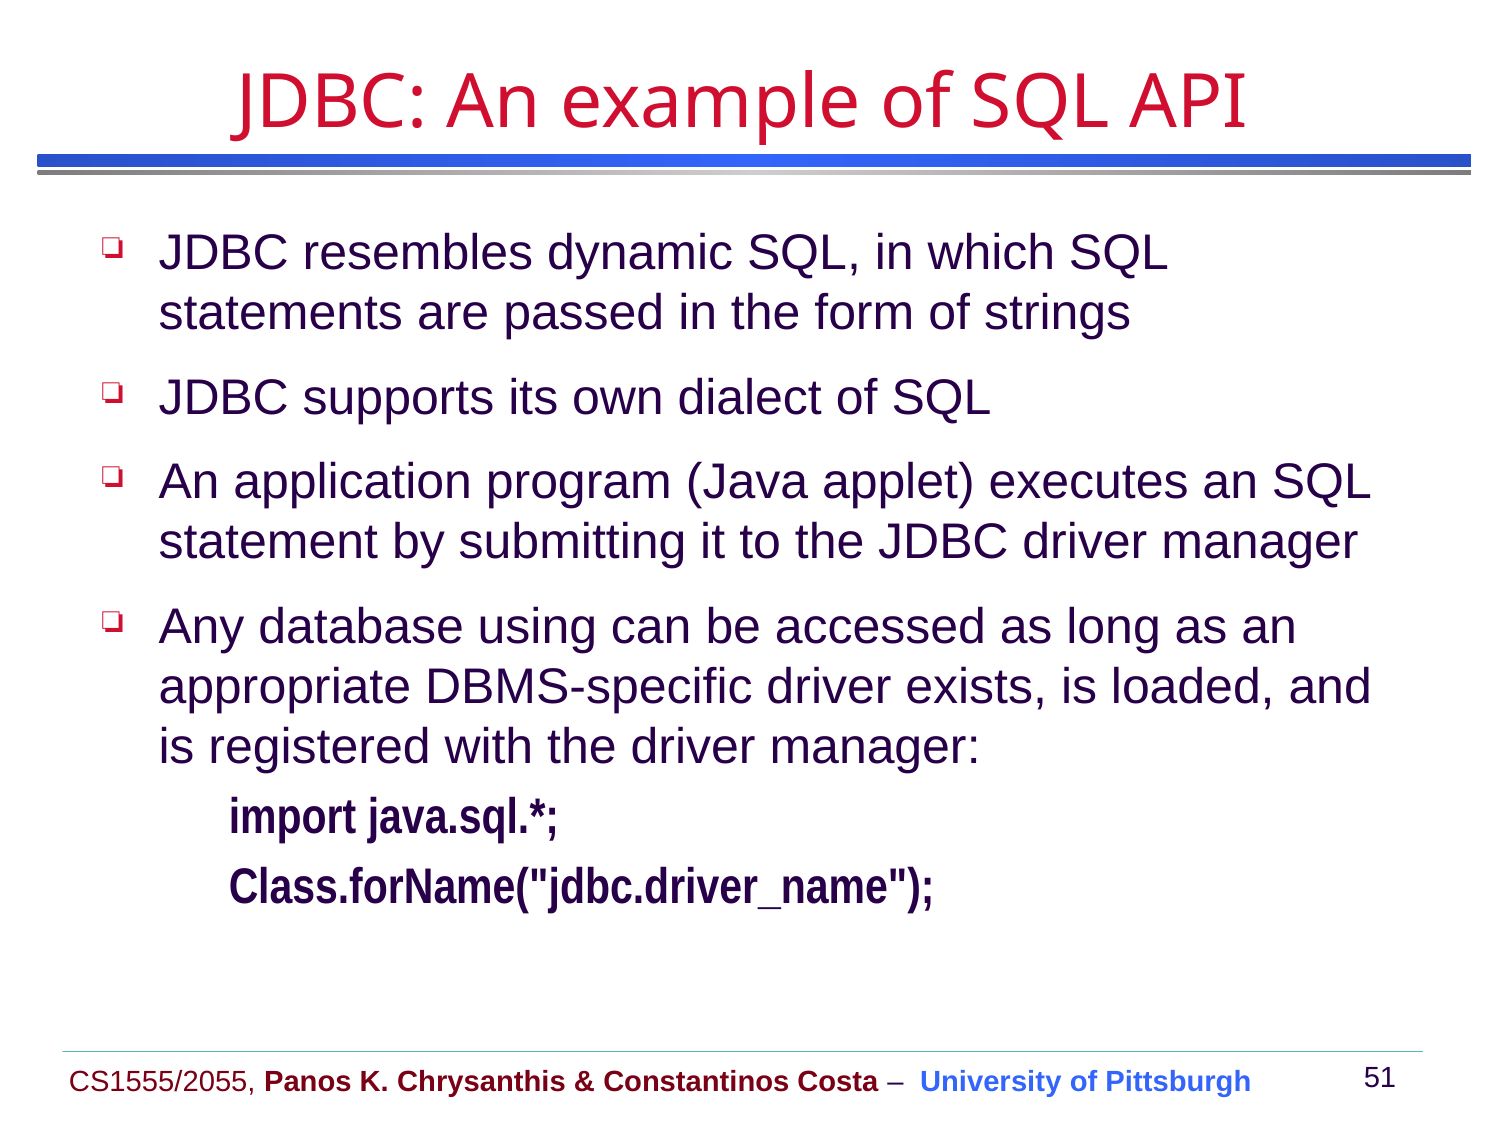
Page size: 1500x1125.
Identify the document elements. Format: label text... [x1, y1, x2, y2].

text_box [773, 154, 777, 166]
title JDBC: An example of SQL API [0, 62, 1486, 150]
list JDBC resembles dynamic SQL, in which SQL statements are passed in the form of strings JDBC supports its own dialect of SQL An application program (Java applet) executes an SQL statement by submitting it to the JDBC driver manager Any database using can be accessed as long as an appropriate DBMS-specific driver exists, is loaded, and is registered with the driver manager: import java.sql.*; Class.forName("jdbc.driver_name"); [87, 212, 1400, 1000]
